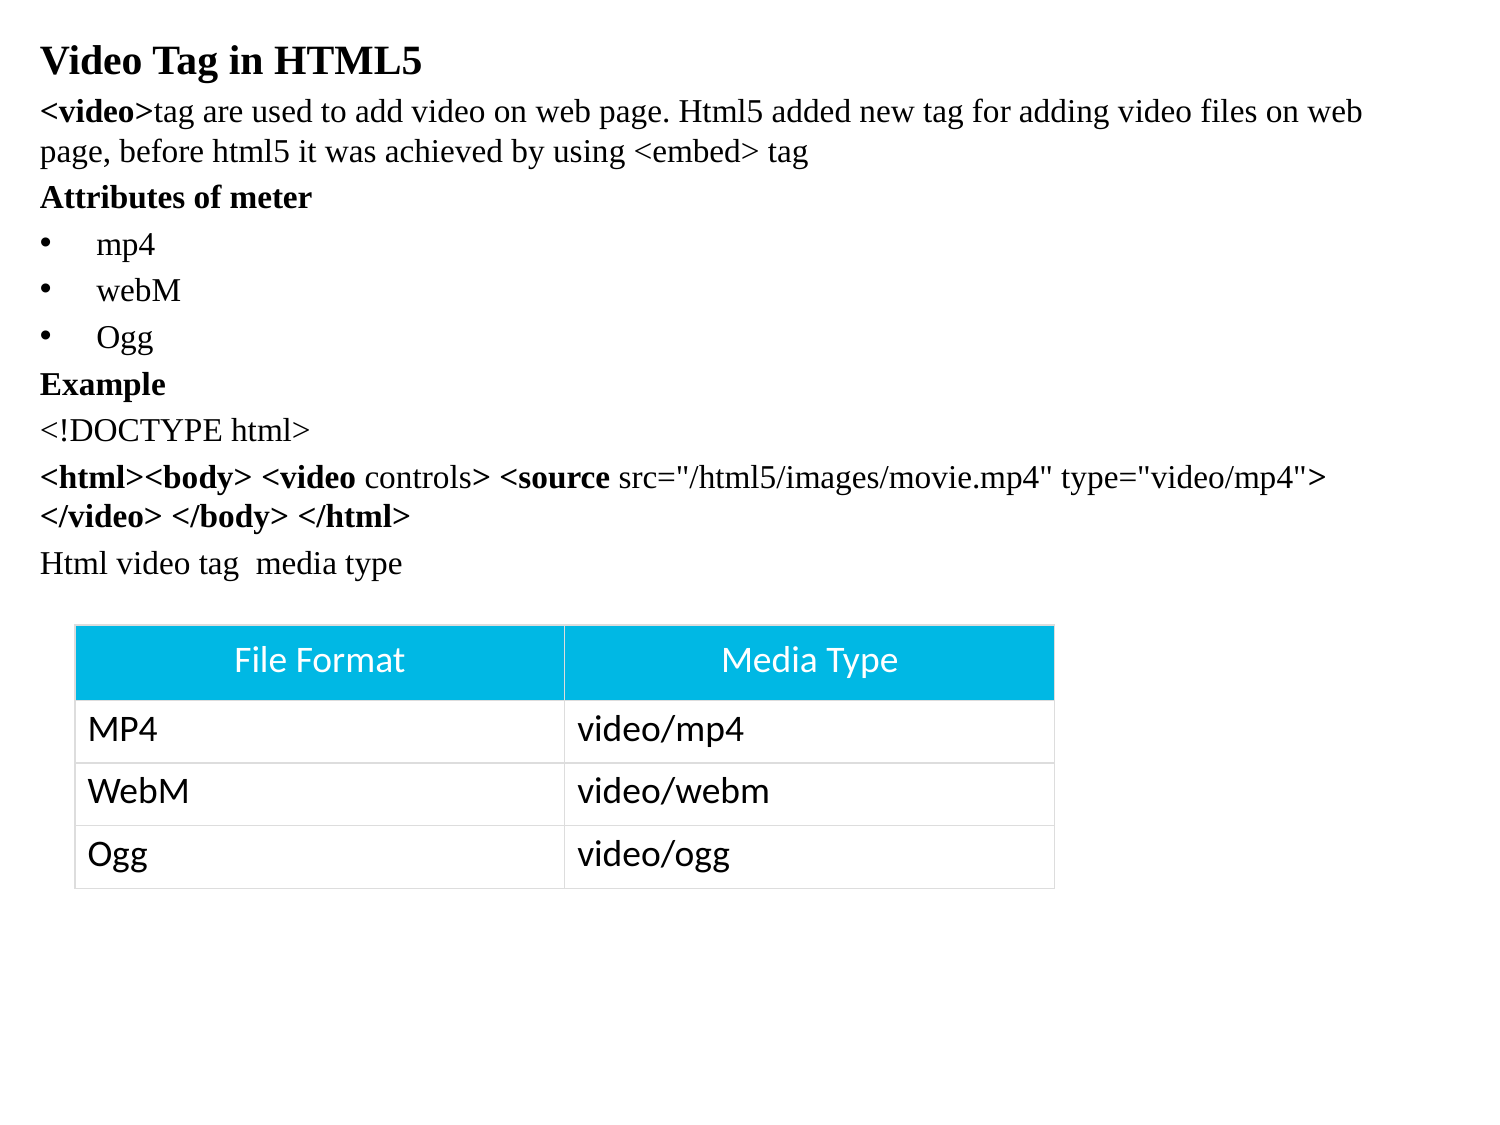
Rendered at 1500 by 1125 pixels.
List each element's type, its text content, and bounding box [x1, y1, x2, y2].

table_cell video/webm [565, 764, 1054, 825]
table_cell MP4 [76, 701, 564, 762]
list Video Tag in HTML5 <video>tag are used to add video on web page. Html5 added new tag for adding video files on web page, before html5 it was achieved by using <embed> tag Attributes of meter mp4 webM Ogg Example <!DOCTYPE html> <html><body> <video controls> <source src="/html5/images/movie.mp4" type="video/mp4"> </video> </body> </html> Html video tag media type [24, 24, 1425, 1005]
table_cell video/ogg [565, 826, 1054, 888]
table_cell Ogg [76, 826, 564, 888]
table_cell WebM [76, 764, 564, 825]
table_cell video/mp4 [565, 701, 1054, 762]
table_header Media Type [565, 626, 1054, 700]
table_header File Format [76, 626, 564, 700]
